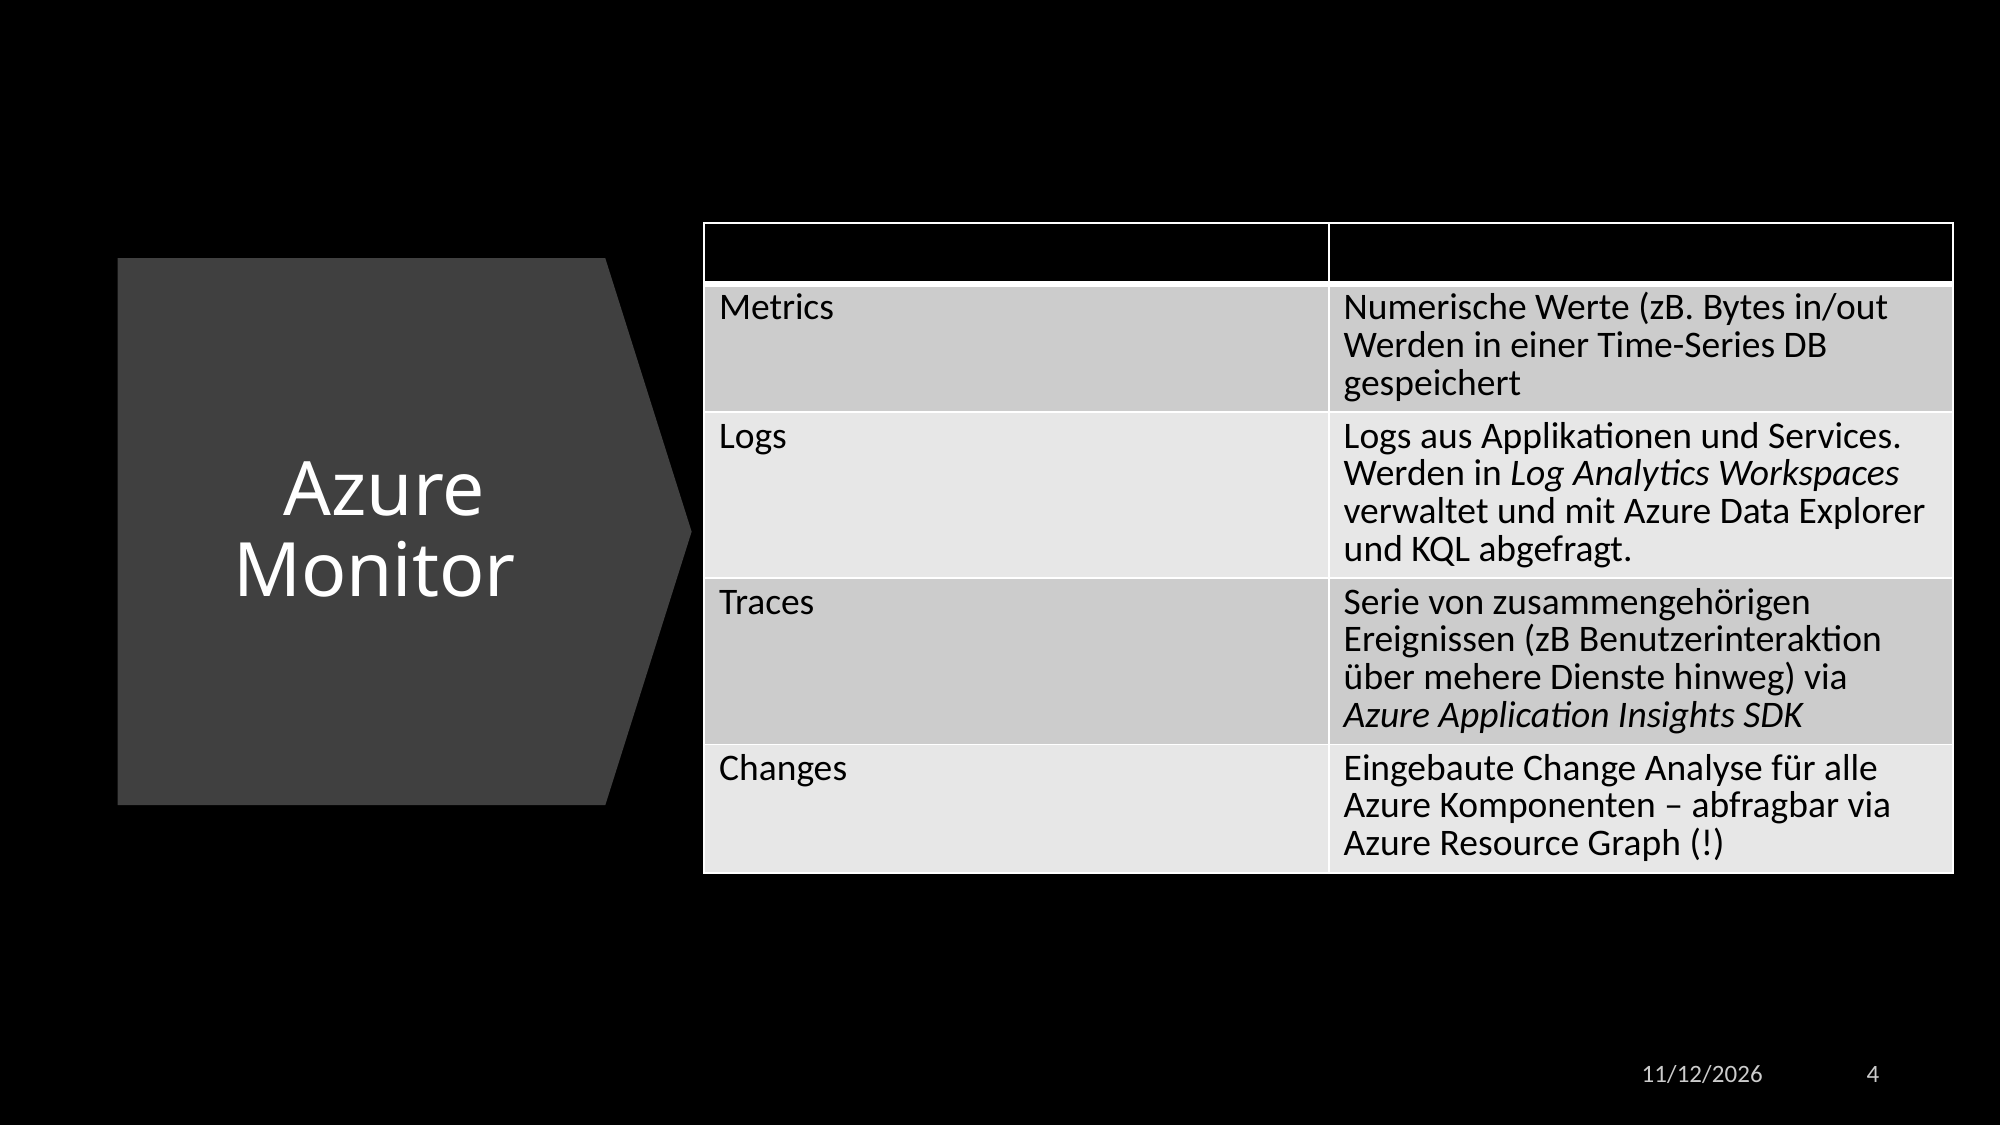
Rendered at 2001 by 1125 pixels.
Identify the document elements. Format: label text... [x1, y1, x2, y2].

table_cell Traces [705, 579, 1328, 744]
table_cell Logs [705, 413, 1328, 577]
text_box [116, 257, 693, 807]
table_header [705, 224, 1328, 281]
table_cell Serie von zusammengehörigen Ereignissen (zB Benutzerinteraktion über mehere Dienste hinweg) via Azure Application Insights SDK [1330, 579, 1952, 744]
title Azure Monitor [168, 322, 601, 741]
table_cell Eingebaute Change Analyse für alle Azure Komponenten – abfragbar via Azure Resource Graph (!) [1330, 745, 1952, 872]
table_cell Logs aus Applikationen und Services. Werden in Log Analytics Workspaces verwaltet und mit Azure Data Explorer und KQL abgefragt. [1330, 413, 1952, 577]
table_cell Metrics [705, 287, 1328, 411]
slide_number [1450, 1042, 1779, 1103]
slide_number 4 [1810, 1042, 1895, 1103]
table_header [1330, 224, 1952, 281]
table_cell Changes [705, 745, 1328, 872]
table_cell Numerische Werte (zB. Bytes in/out Werden in einer Time-Series DB gespeichert [1330, 287, 1952, 411]
